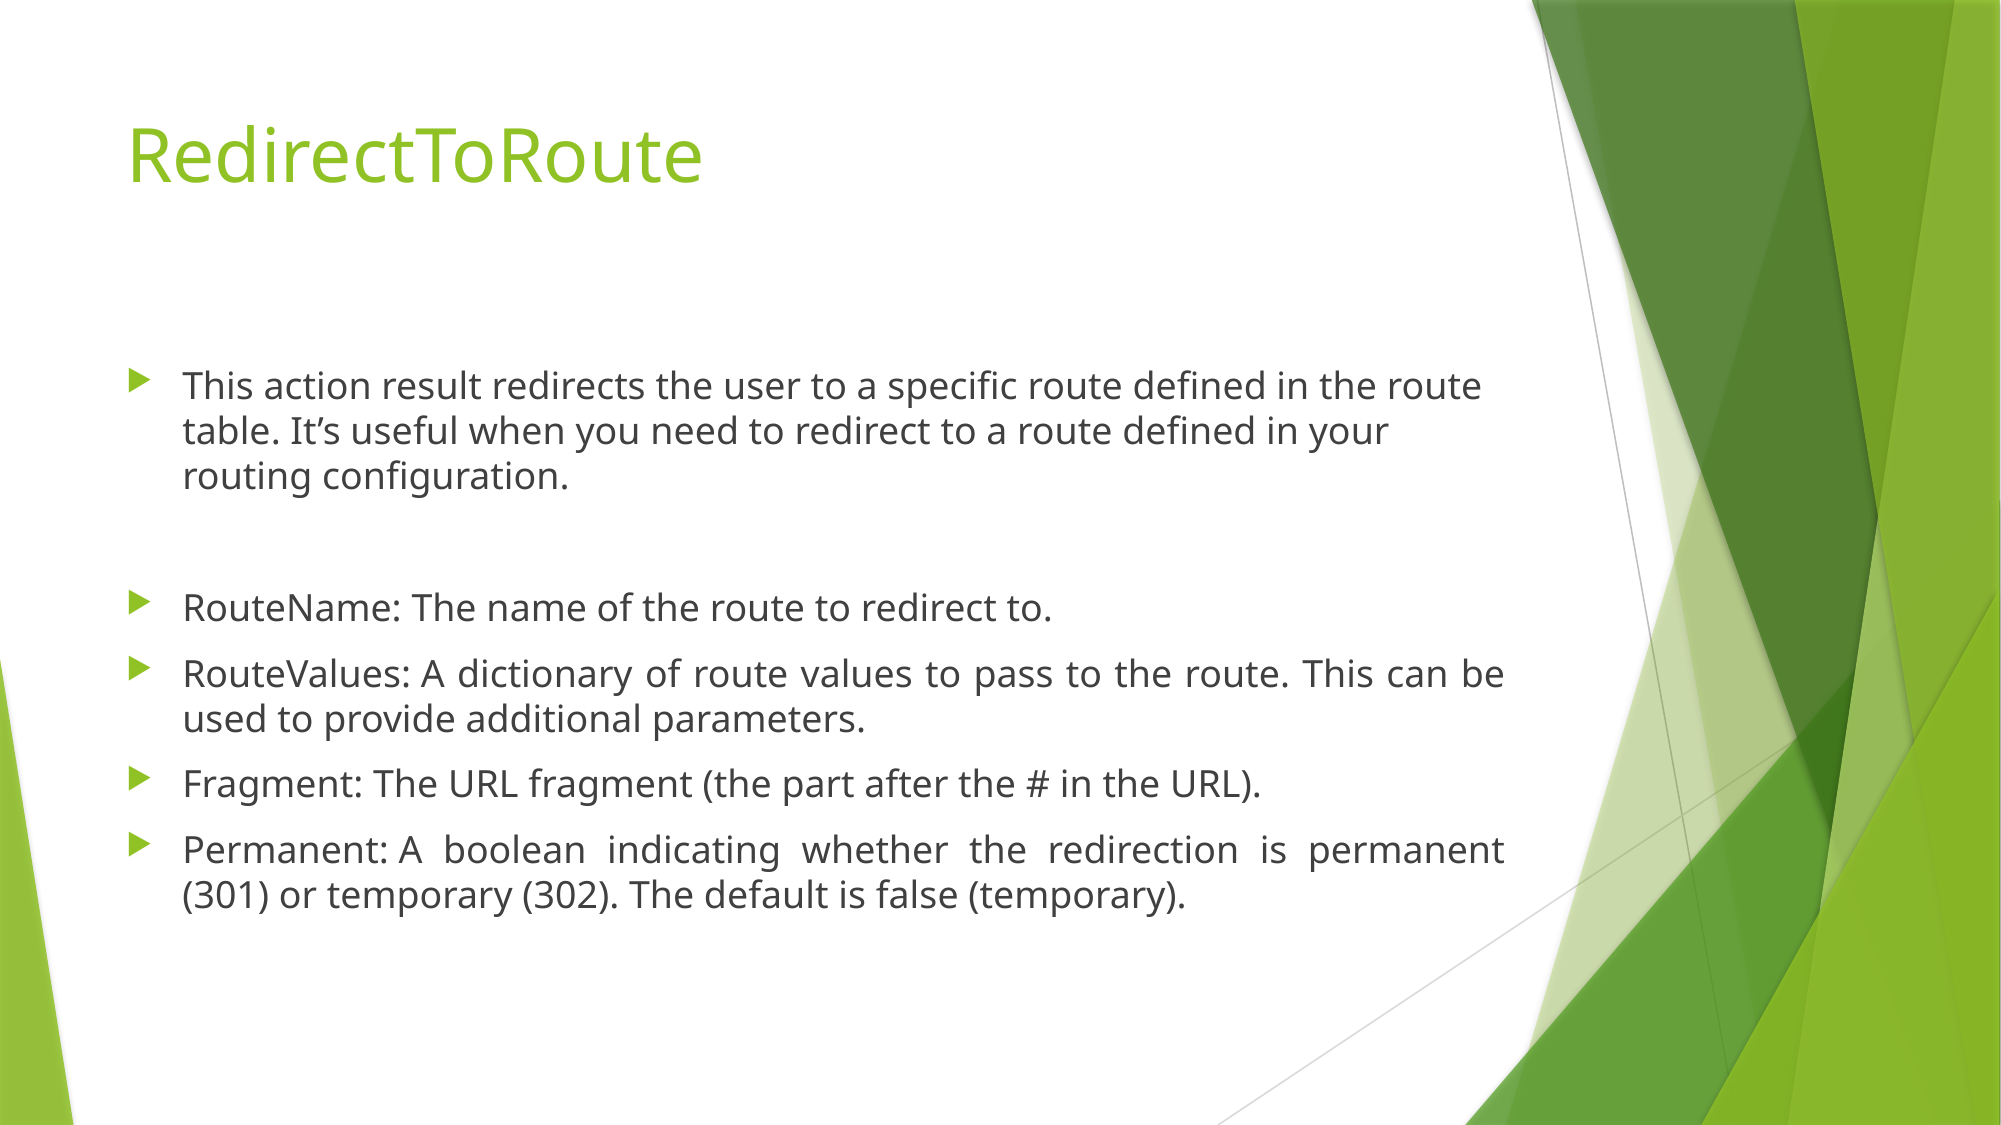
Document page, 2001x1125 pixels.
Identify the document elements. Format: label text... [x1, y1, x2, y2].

list This action result redirects the user to a specific route defined in the route table. It’s useful when you need to redirect to a route defined in your routing configuration. RouteName: The name of the route to redirect to. RouteValues: A dictionary of route values to pass to the route. This can be used to provide additional parameters. Fragment: The URL fragment (the part after the # in the URL). Permanent: A boolean indicating whether the redirection is permanent (301) or temporary (302). The default is false (temporary). [111, 354, 1522, 992]
title RedirectToRoute [111, 99, 1522, 317]
